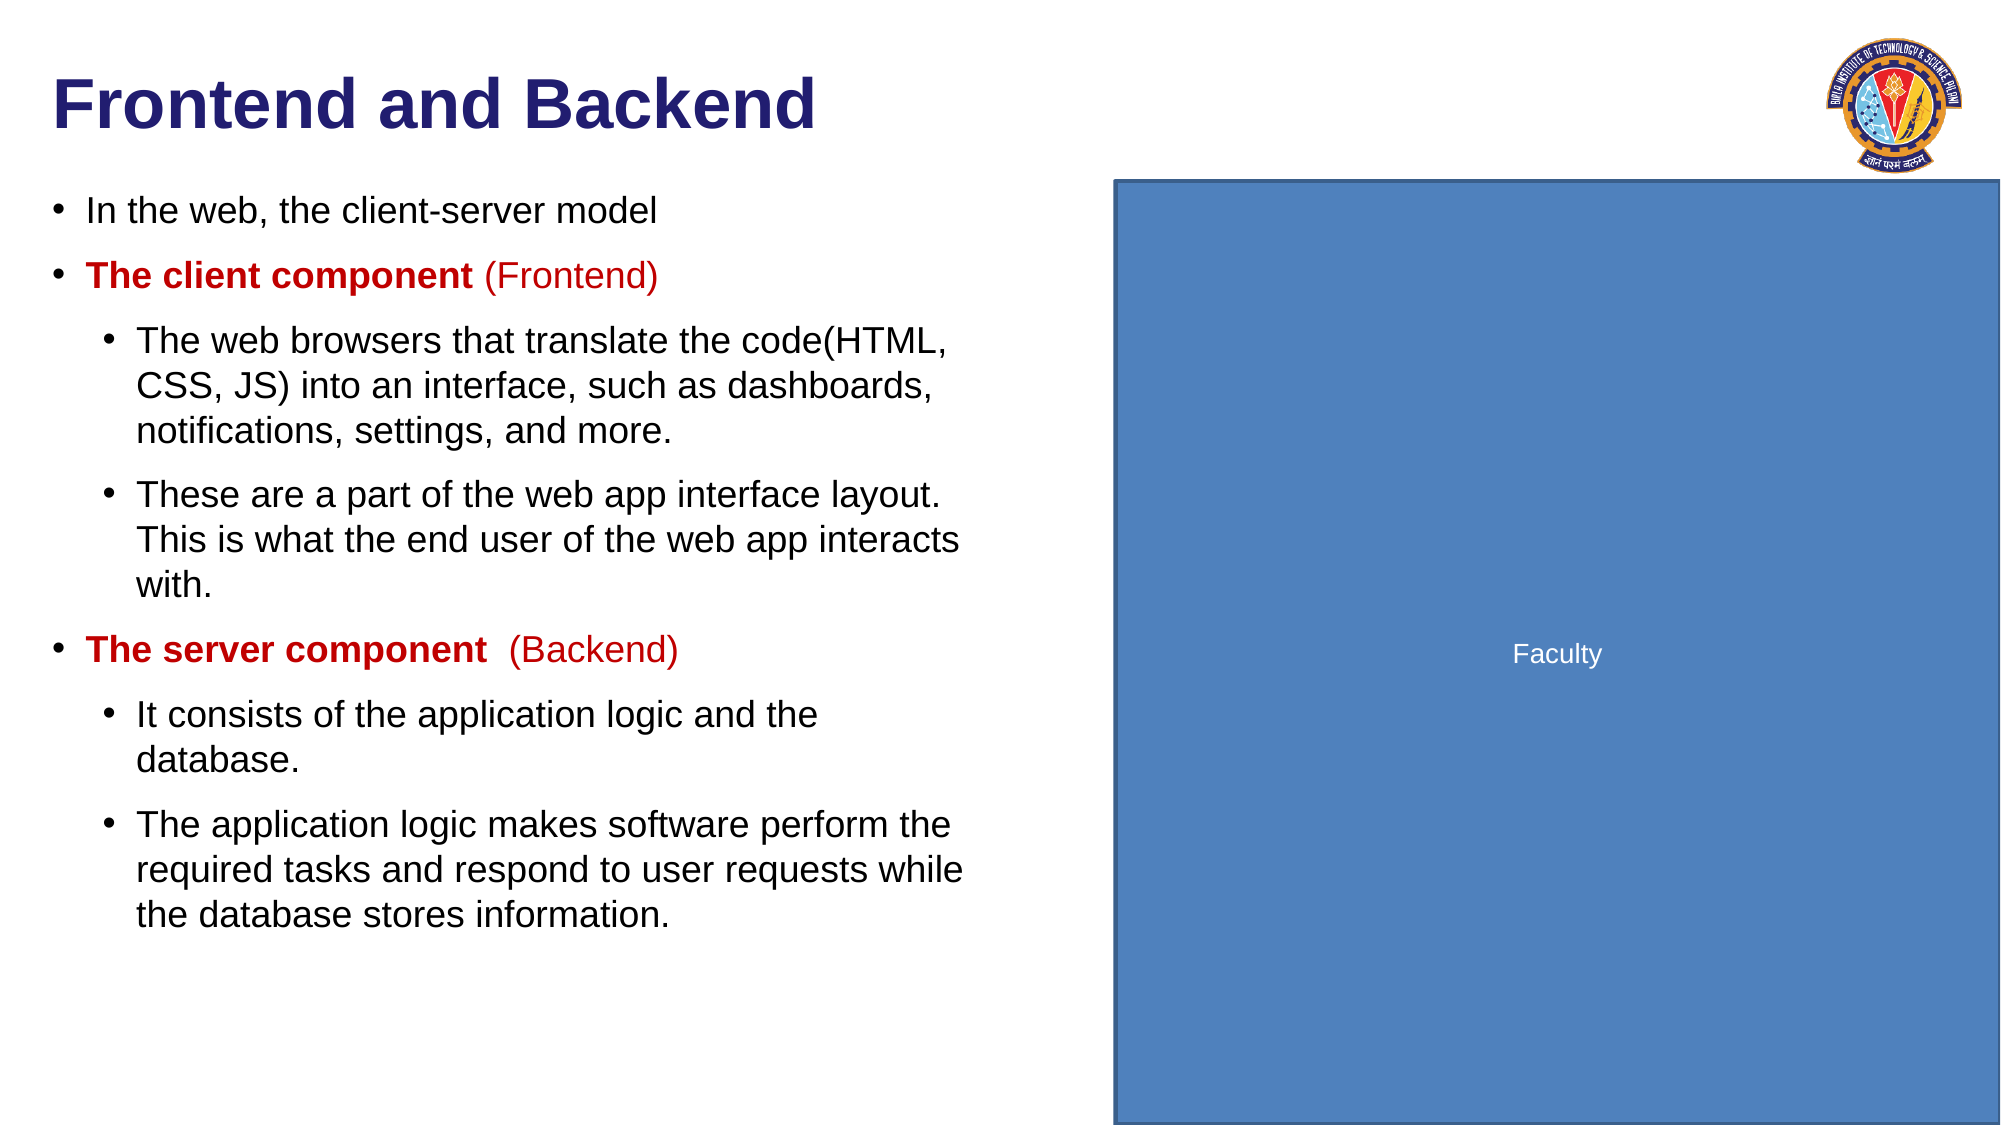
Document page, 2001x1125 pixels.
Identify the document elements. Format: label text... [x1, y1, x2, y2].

list In the web, the client-server model The client component (Frontend) The web browsers that translate the code(HTML, CSS, JS) into an interface, such as dashboards, notifications, settings, and more. These are a part of the web app interface layout. This is what the end user of the web app interacts with. The server component (Backend) It consists of the application logic and the database. The application logic makes software perform the required tasks and respond to user requests while the database stores information. [37, 178, 1000, 957]
picture [1825, 38, 1962, 174]
title Frontend and Backend [37, 38, 1810, 174]
